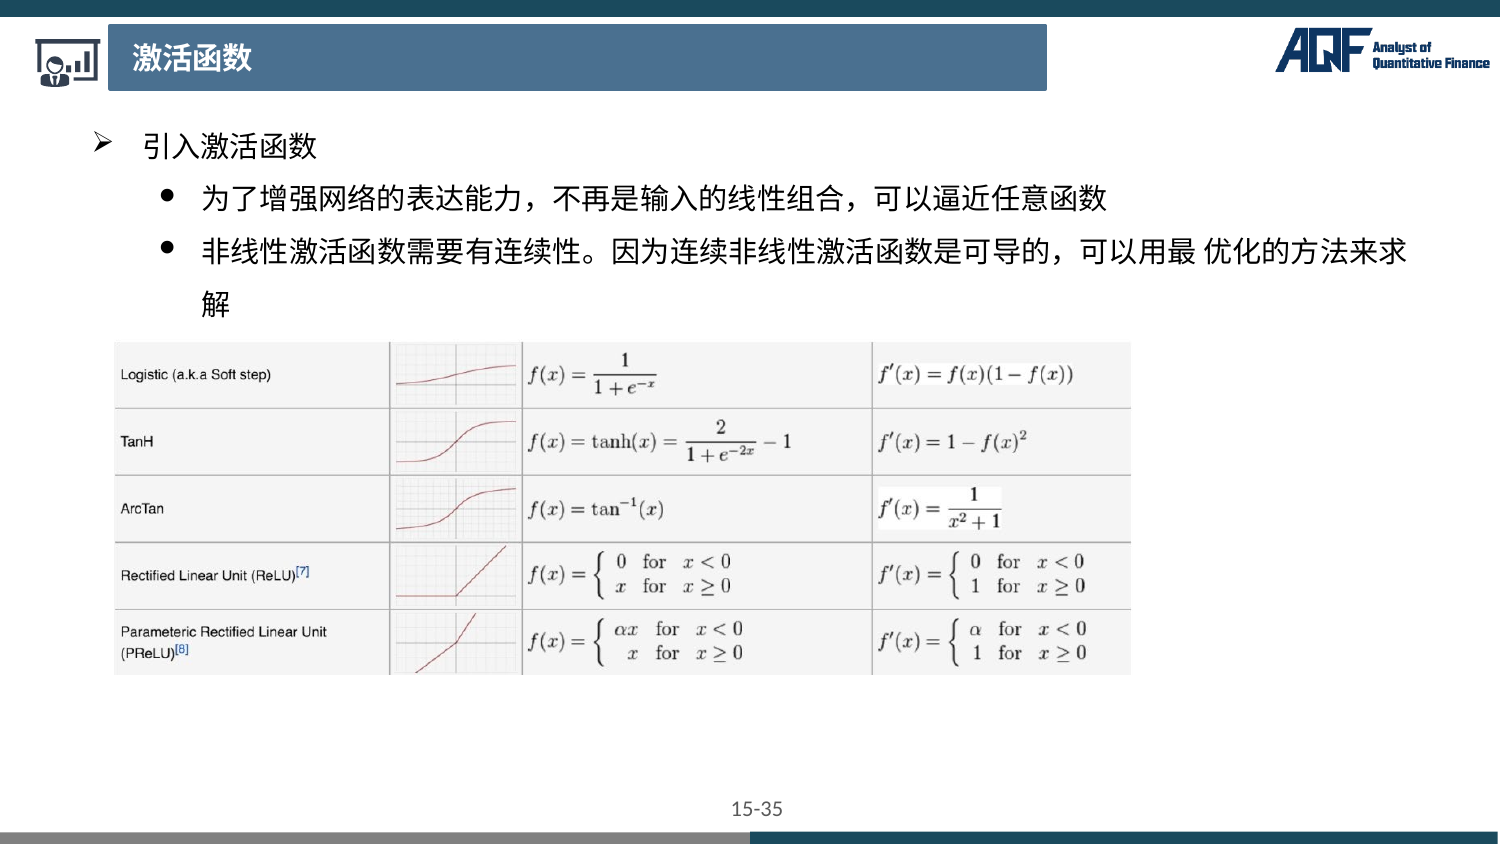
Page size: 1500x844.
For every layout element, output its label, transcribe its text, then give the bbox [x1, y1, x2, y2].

list 激活函数 [117, 32, 1039, 84]
list 引入激活函数 为了增强网络的表达能力，不再是输入的线性组合，可以逼近任意函数 非线性激活函数需要有连续性。因为连续非线性激活函数是可导的，可以用最 优化的方法来求解 [76, 102, 1424, 752]
picture [1252, 2, 1500, 102]
text_box [114, 339, 1133, 675]
